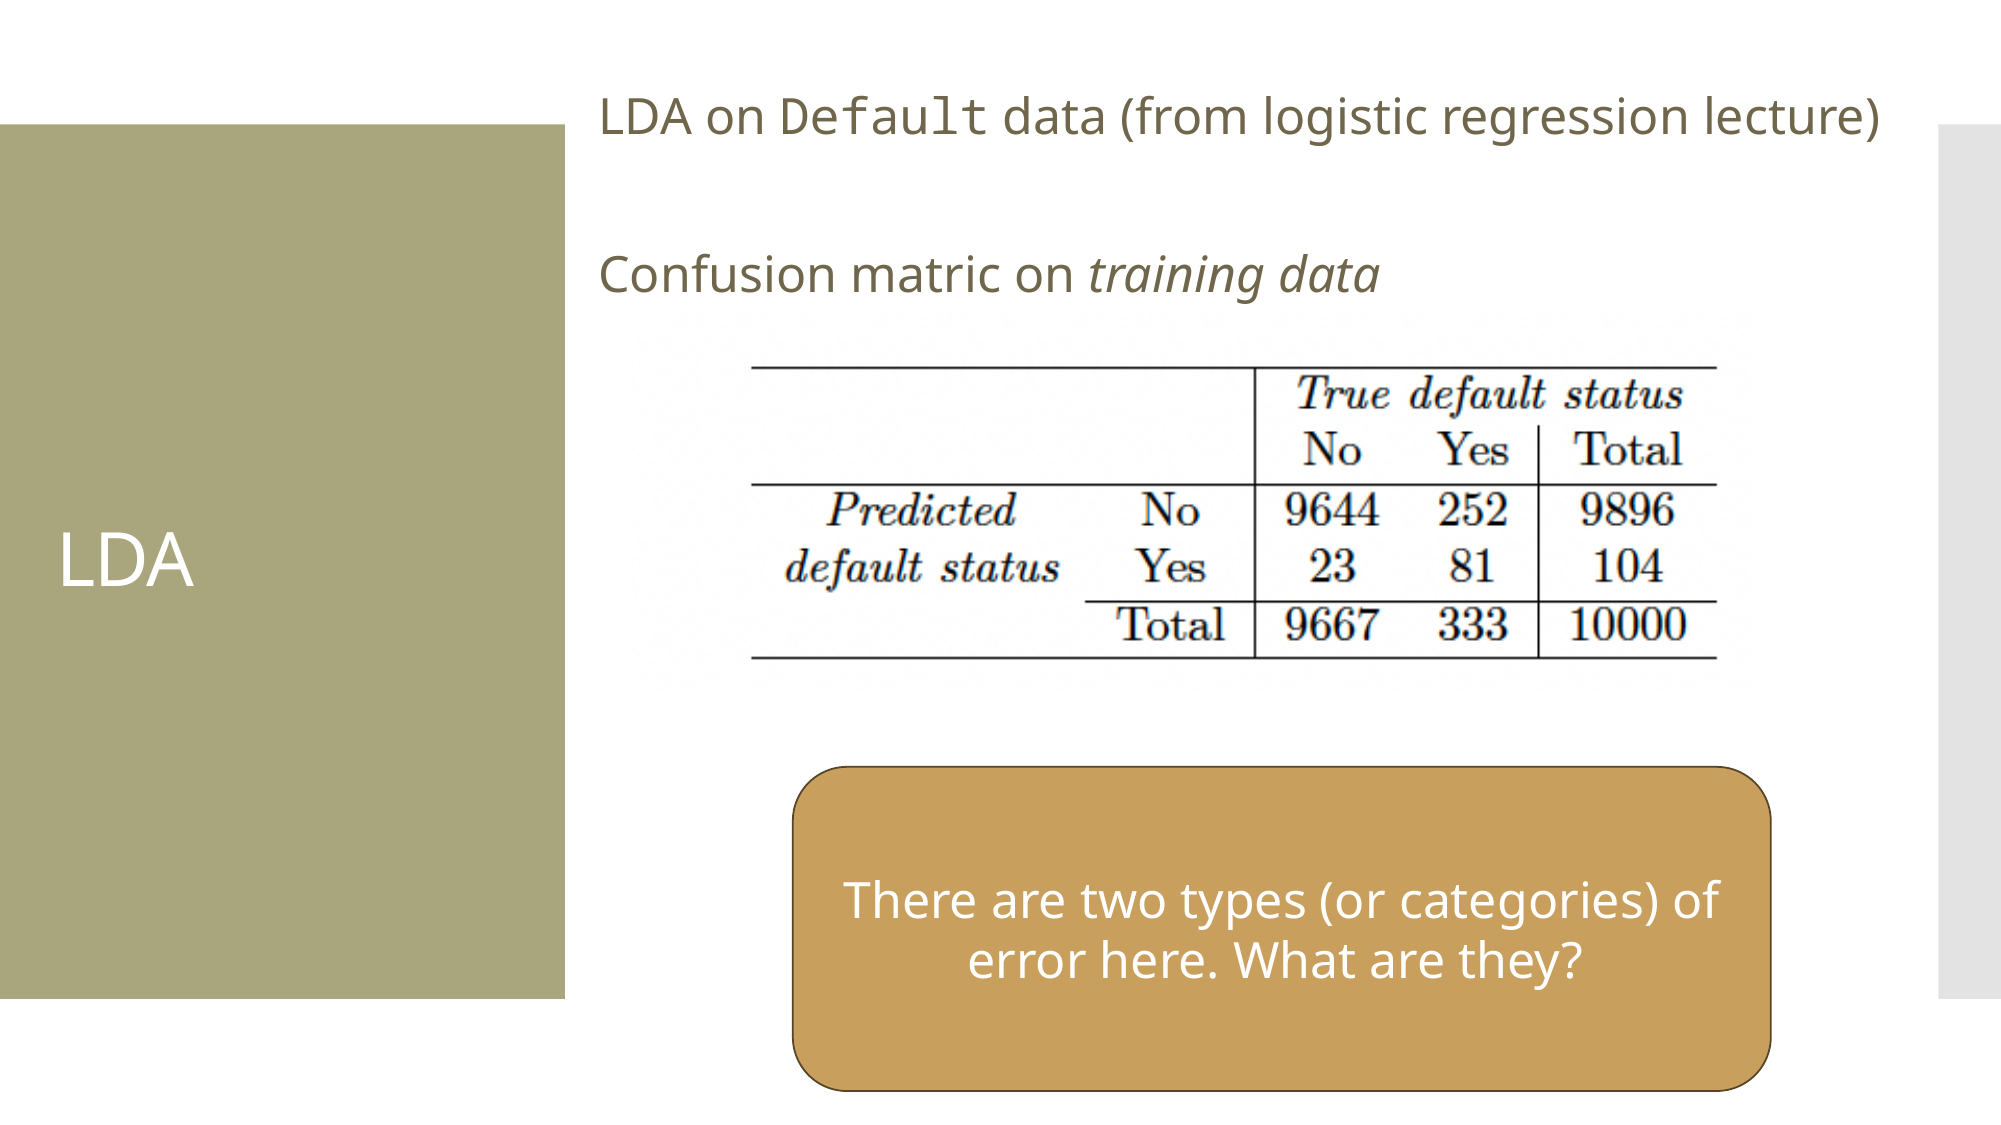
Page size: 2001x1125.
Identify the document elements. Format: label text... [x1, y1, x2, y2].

picture [630, 311, 1757, 693]
title LDA [41, 184, 525, 940]
list LDA on Default data (from logistic regression lecture) Confusion matric on training data [583, 83, 1959, 1125]
text_box There are two types (or categories) of error here. What are they? [791, 765, 1772, 1092]
